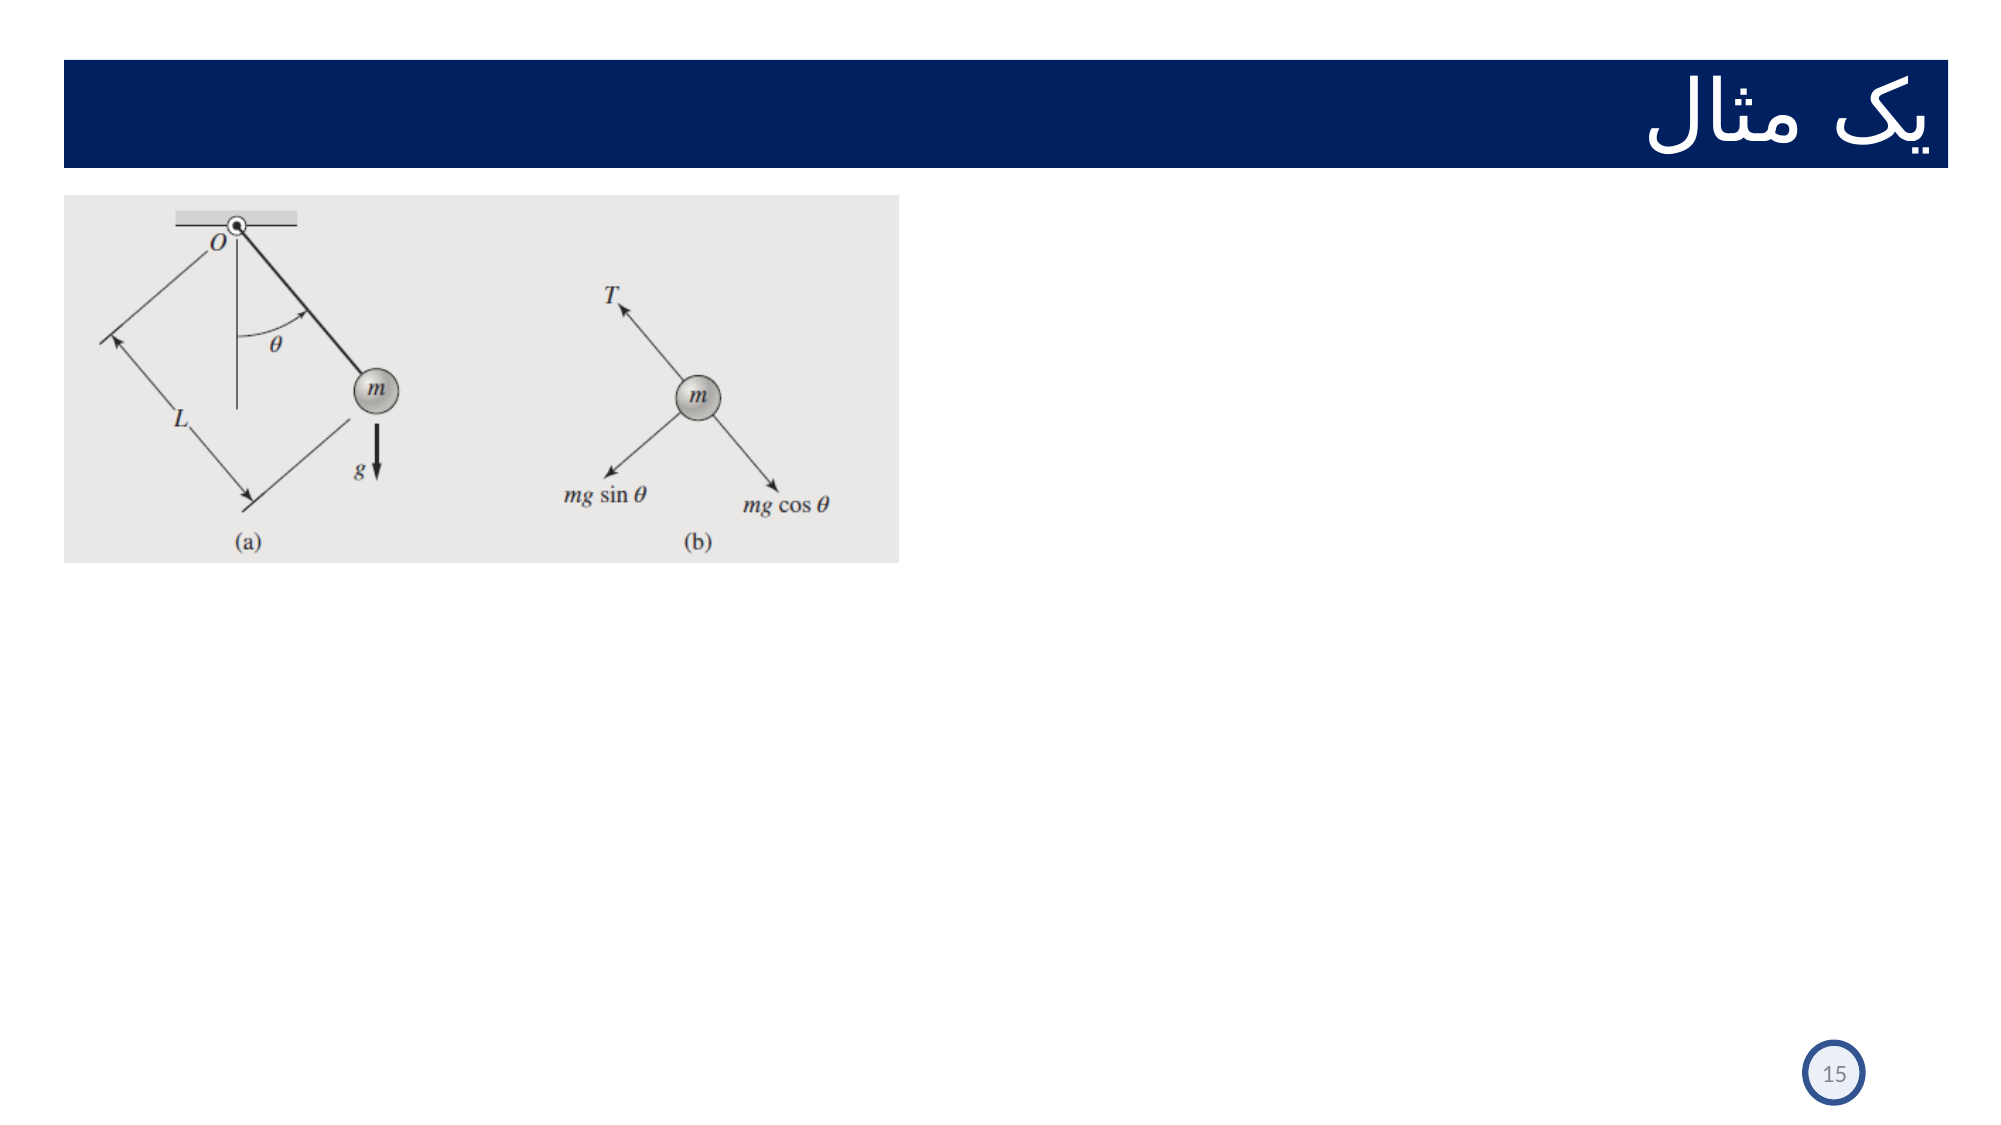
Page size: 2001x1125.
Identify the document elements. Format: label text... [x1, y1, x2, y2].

picture [63, 195, 900, 563]
title یک مثال [64, 59, 1949, 168]
slide_number 15 [1412, 1042, 1863, 1103]
